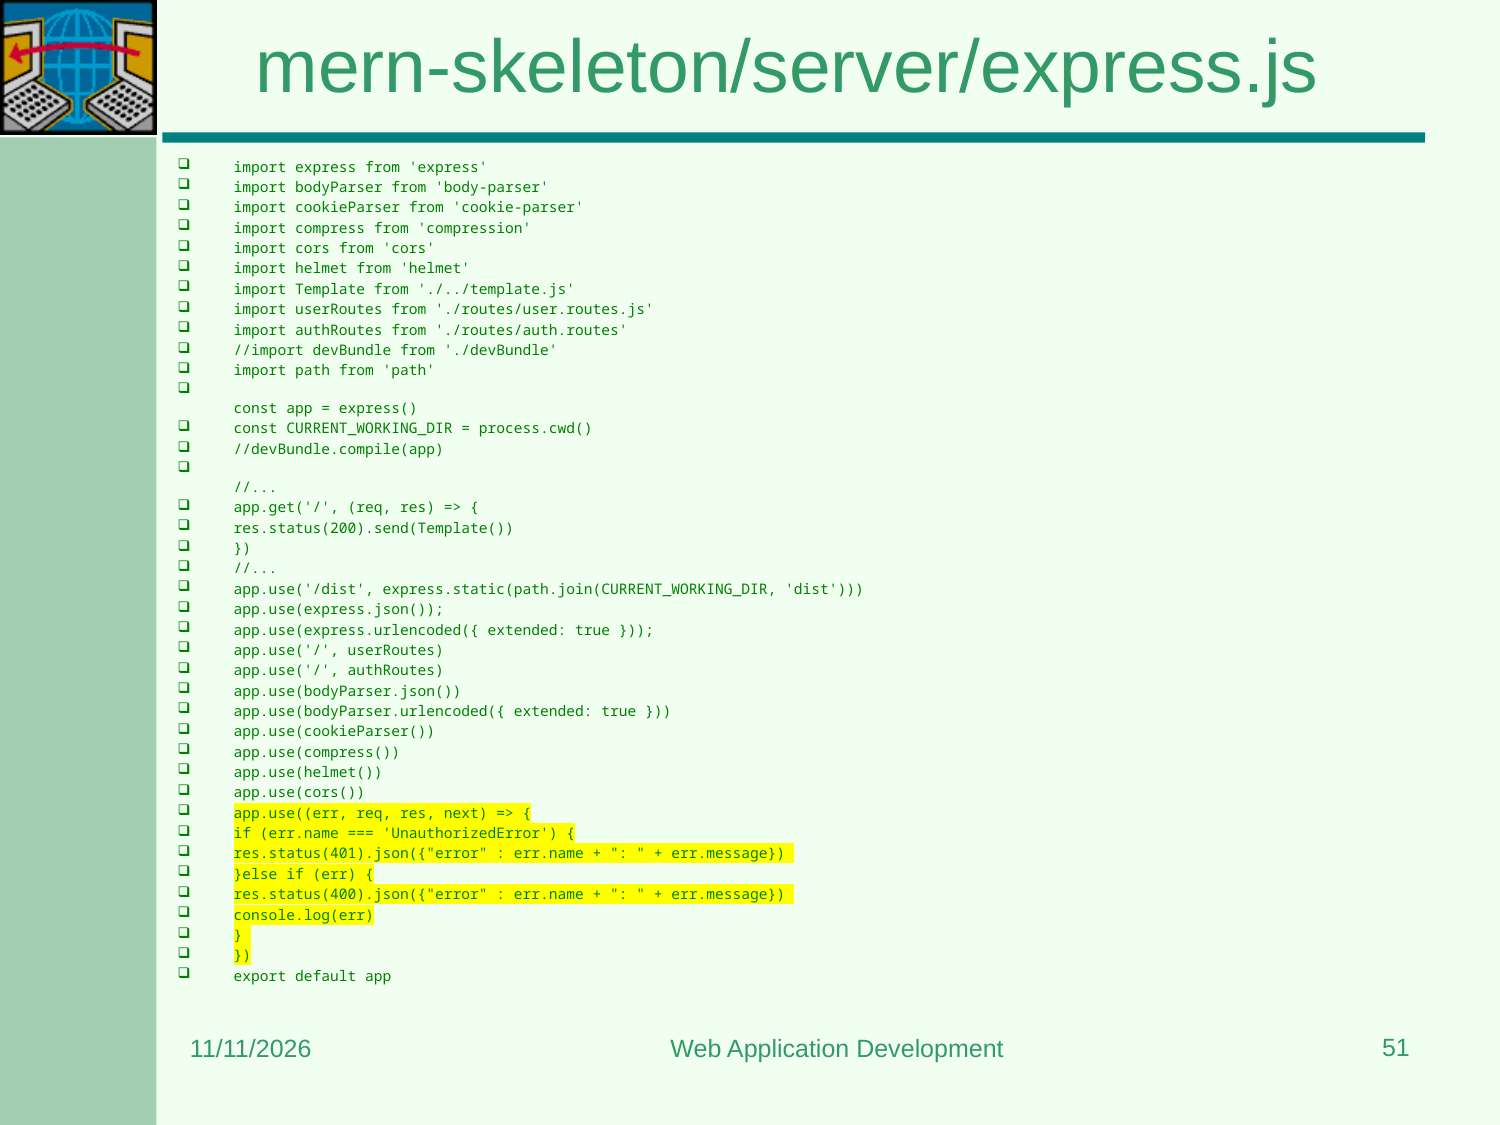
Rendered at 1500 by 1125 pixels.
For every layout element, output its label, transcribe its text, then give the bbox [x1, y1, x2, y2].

list import express from 'express' import bodyParser from 'body-parser' import cookieParser from 'cookie-parser' import compress from 'compression' import cors from 'cors' import helmet from 'helmet' import Template from './../template.js' import userRoutes from './routes/user.routes.js' import authRoutes from './routes/auth.routes' //import devBundle from './devBundle' import path from 'path' const app = express() const CURRENT_WORKING_DIR = process.cwd() //devBundle.compile(app) //... app.get('/', (req, res) => { res.status(200).send(Template()) }) //... app.use('/dist', express.static(path.join(CURRENT_WORKING_DIR, 'dist'))) app.use(express.json()); app.use(express.urlencoded({ extended: true })); app.use('/', userRoutes) app.use('/', authRoutes) app.use(bodyParser.json()) app.use(bodyParser.urlencoded({ extended: true })) app.use(cookieParser()) app.use(compress()) app.use(helmet()) app.use(cors()) app.use((err, req, res, next) => { if (err.name === 'UnauthorizedError') { res.status(401).json({"error" : err.name + ": " + err.message}) }else if (err) { res.status(400).json({"error" : err.name + ": " + err.message}) console.log(err) } }) export default app [162, 149, 1488, 1013]
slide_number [174, 1024, 438, 1104]
footer Web Application Development [462, 1024, 1213, 1104]
title mern-skeleton/server/express.js [150, 0, 1425, 125]
picture [0, 0, 157, 135]
slide_number 51 [1237, 1024, 1426, 1103]
